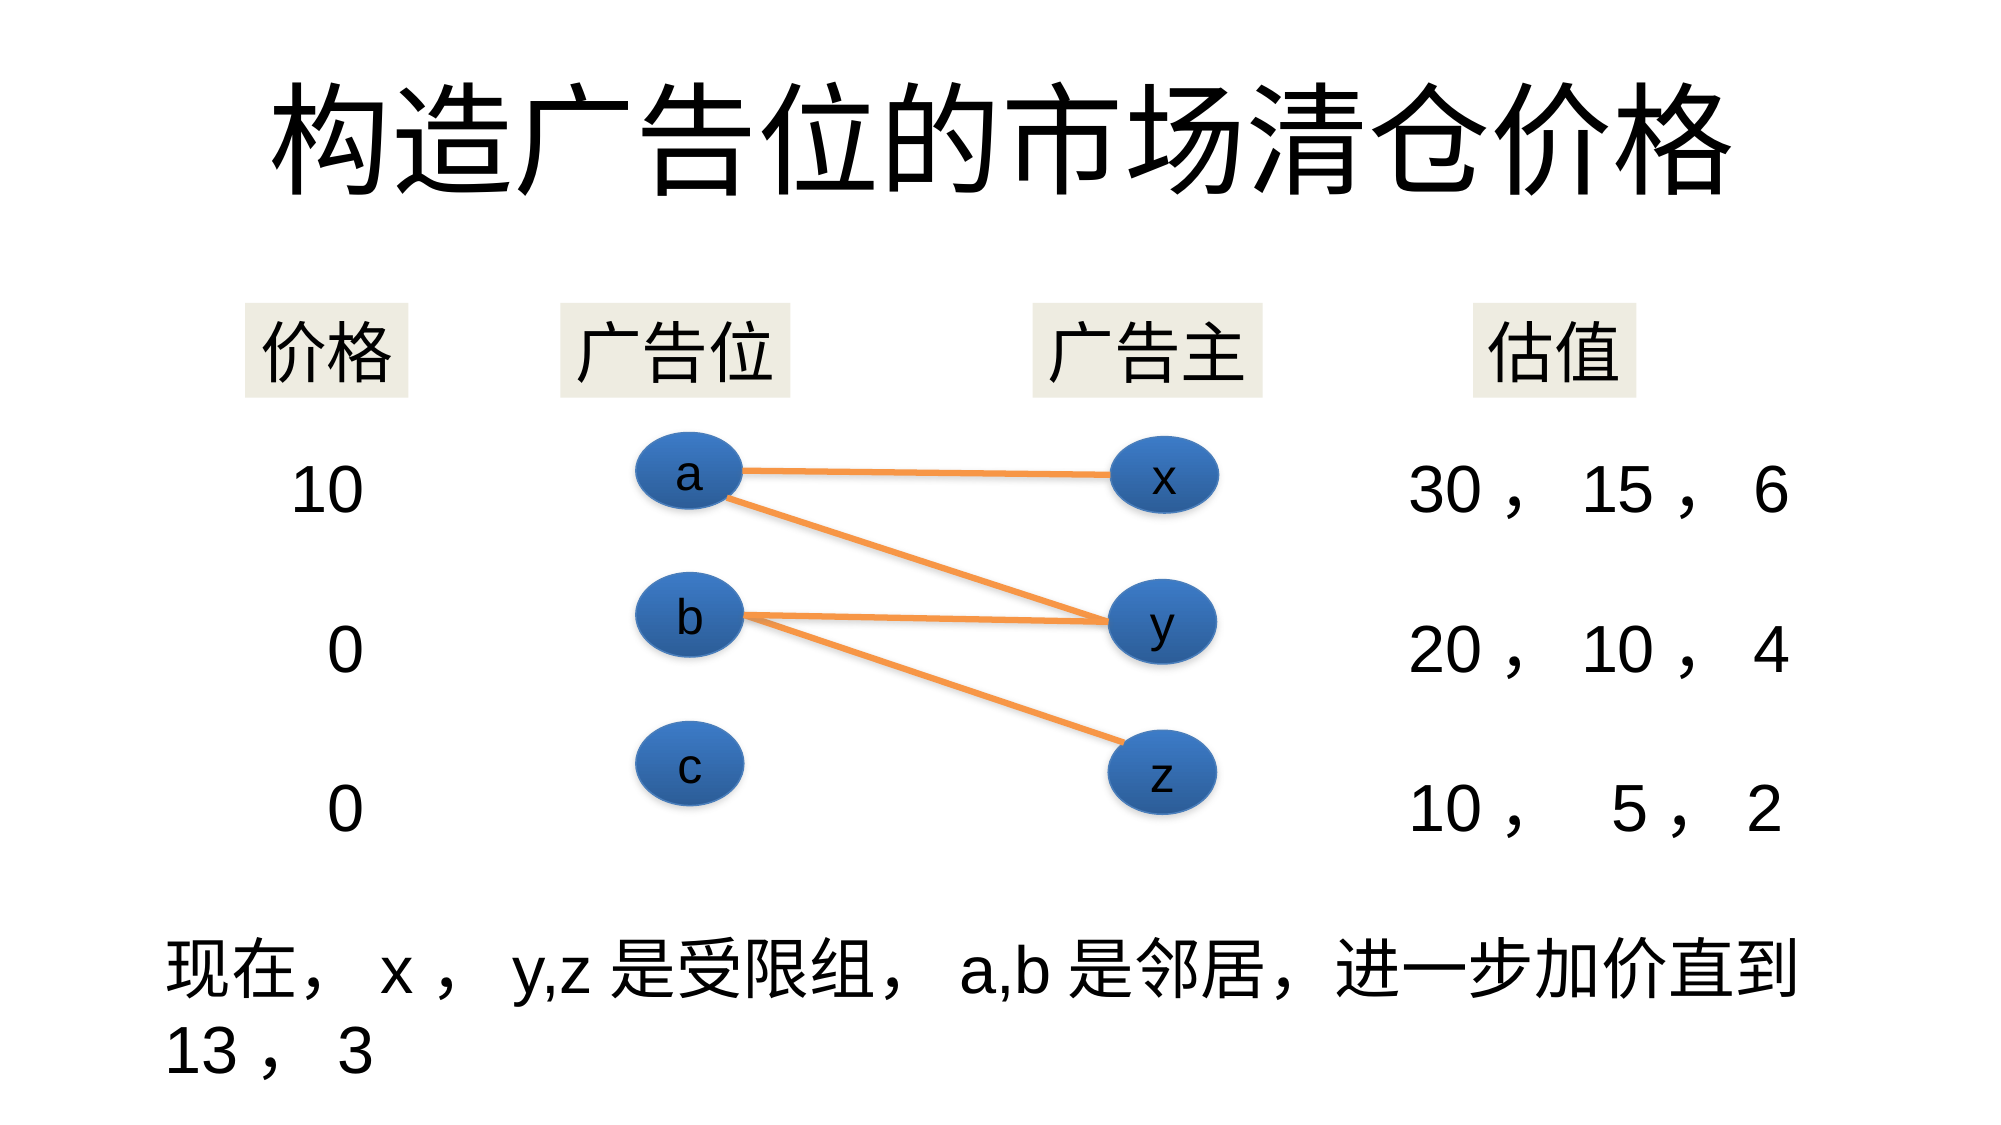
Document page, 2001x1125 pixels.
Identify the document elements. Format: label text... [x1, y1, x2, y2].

text_box c [635, 721, 744, 806]
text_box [726, 497, 1109, 623]
text_box 现在，x，y,z是受限组，a,b是邻居，进一步加价直到13，3 [149, 919, 1929, 1094]
text_box 30，15，6 20，10，4 10， 5，2 [1393, 438, 1835, 853]
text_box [743, 614, 1125, 743]
text_box b [635, 572, 738, 657]
text_box y [1112, 579, 1217, 664]
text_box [743, 614, 1109, 623]
text_box 价格 [245, 302, 409, 398]
text_box z [1108, 730, 1217, 815]
text_box 10 0 0 [276, 438, 380, 853]
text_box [742, 470, 1111, 476]
title 构造广告位的市场清仓价格 [102, 43, 1903, 231]
text_box a [635, 432, 743, 509]
text_box 估值 [1473, 302, 1637, 398]
text_box x [1110, 436, 1219, 514]
text_box 广告主 [1032, 302, 1263, 398]
text_box 广告位 [560, 302, 791, 398]
